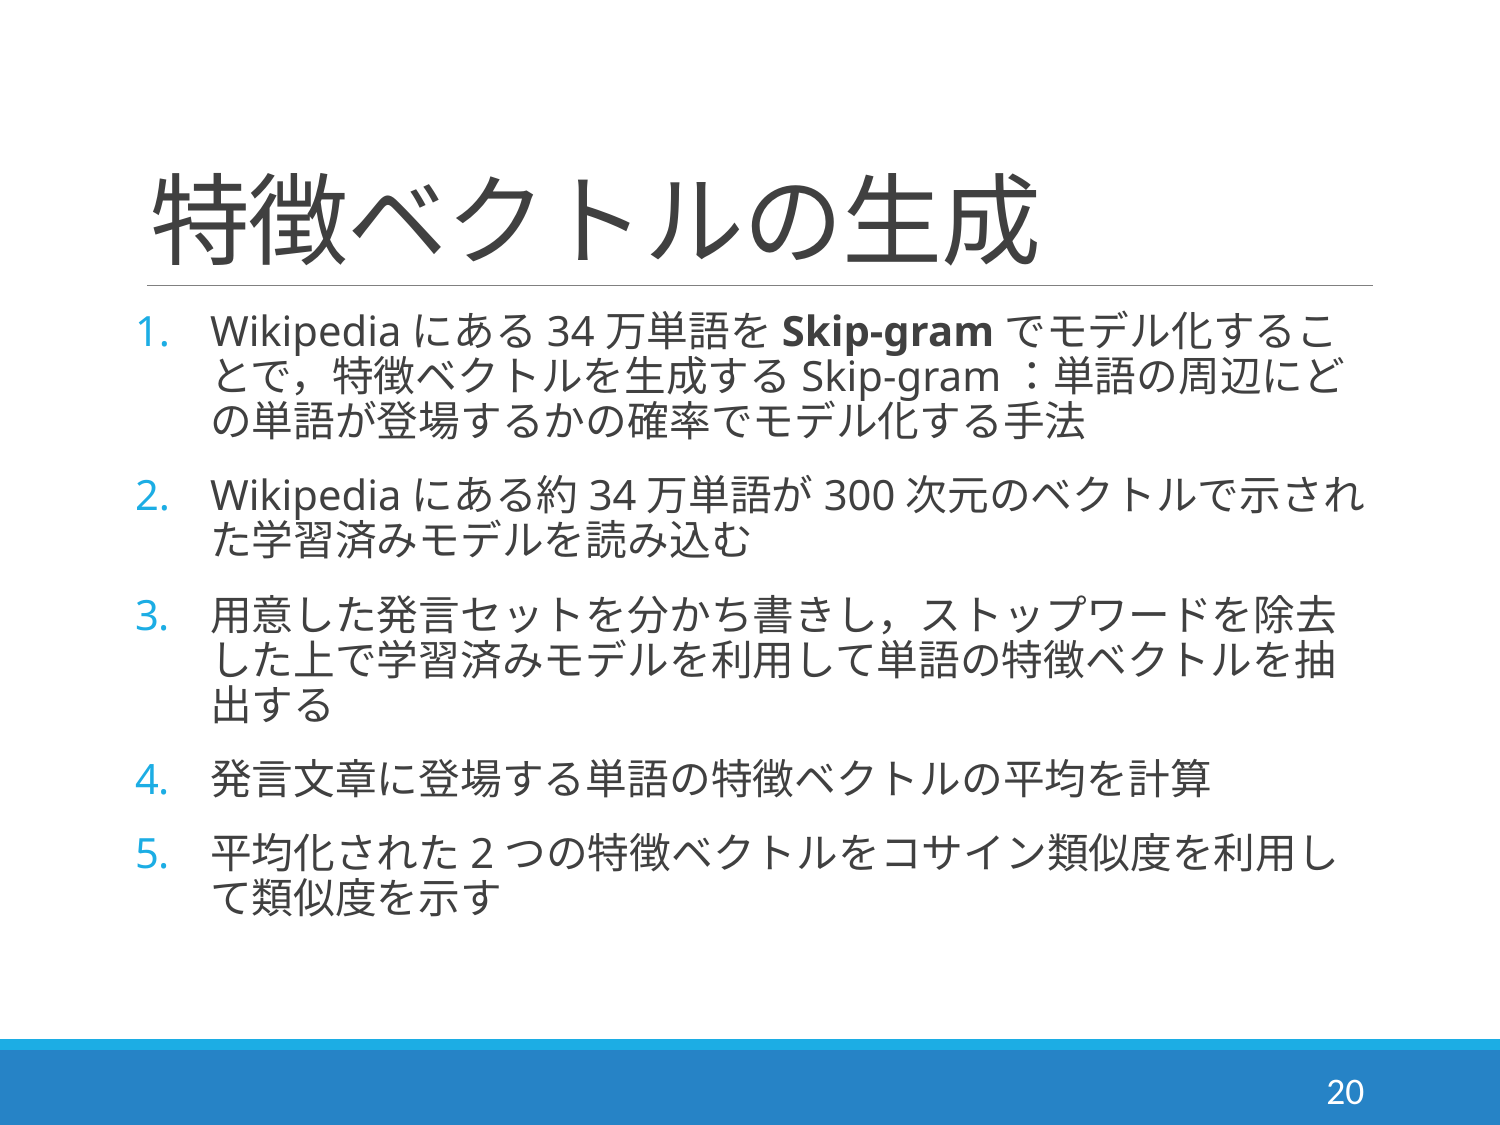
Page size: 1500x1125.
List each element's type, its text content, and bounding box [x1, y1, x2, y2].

slide_number 20 [1218, 1059, 1380, 1120]
list Wikipediaにある34万単語をSkip-gramでモデル化することで，特徴ベクトルを生成するSkip-gram：単語の周辺にどの単語が登場するかの確率でモデル化する手法 Wikipediaにある約34万単語が300次元のベクトルで示された学習済みモデルを読み込む 用意した発言セットを分かち書きし，ストップワードを除去した上で学習済みモデルを利用して単語の特徴ベクトルを抽出する 発言文章に登場する単語の特徴ベクトルの平均を計算 平均化された2つの特徴ベクトルをコサイン類似度を利用して類似度を示す [135, 302, 1373, 963]
title 特徴ベクトルの生成 [135, 47, 1373, 285]
